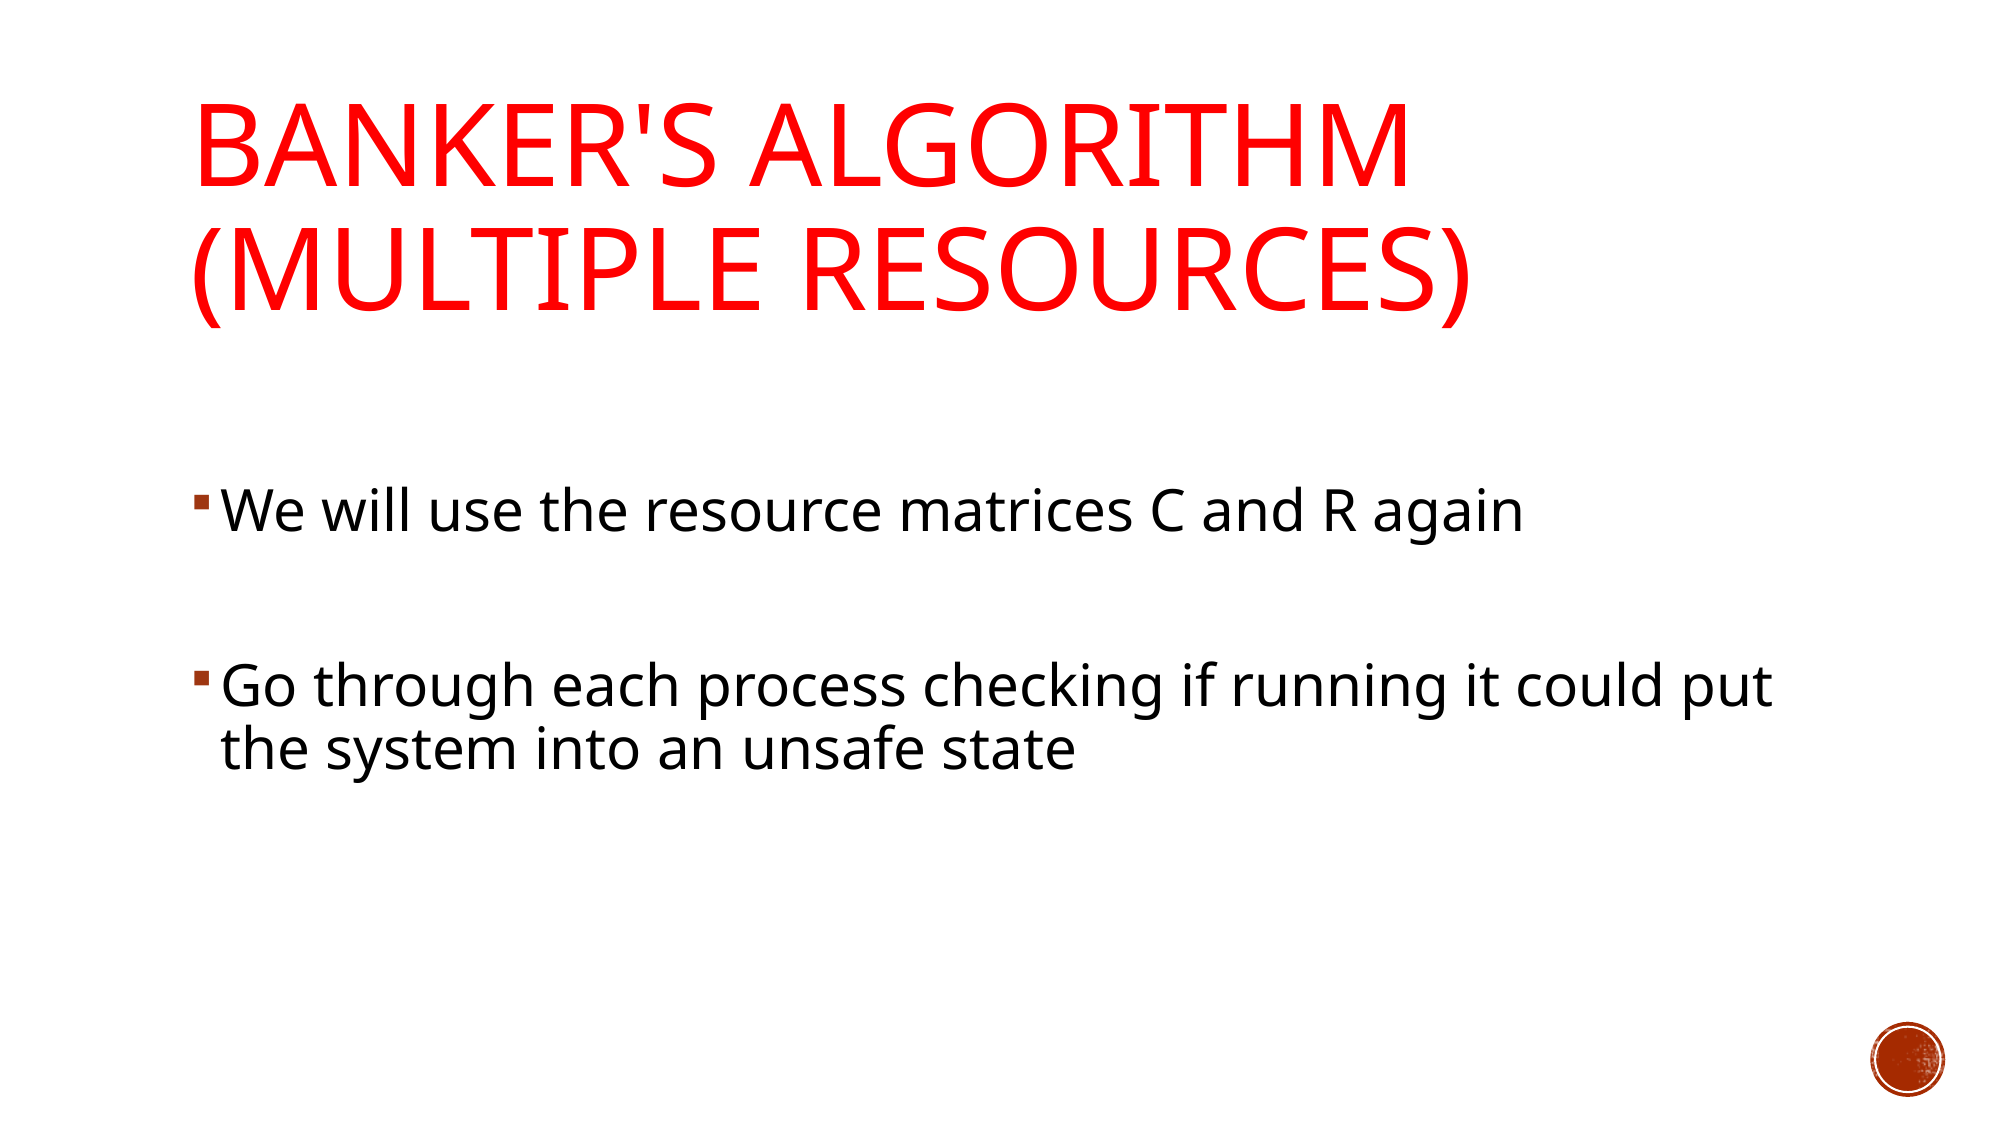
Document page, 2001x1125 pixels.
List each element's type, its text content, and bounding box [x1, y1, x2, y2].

title Banker's Algorithm (Multiple Resources) [175, 79, 1826, 344]
list We will use the resource matrices C and R again Go through each process checking if running it could put the system into an unsafe state [175, 473, 1826, 1016]
